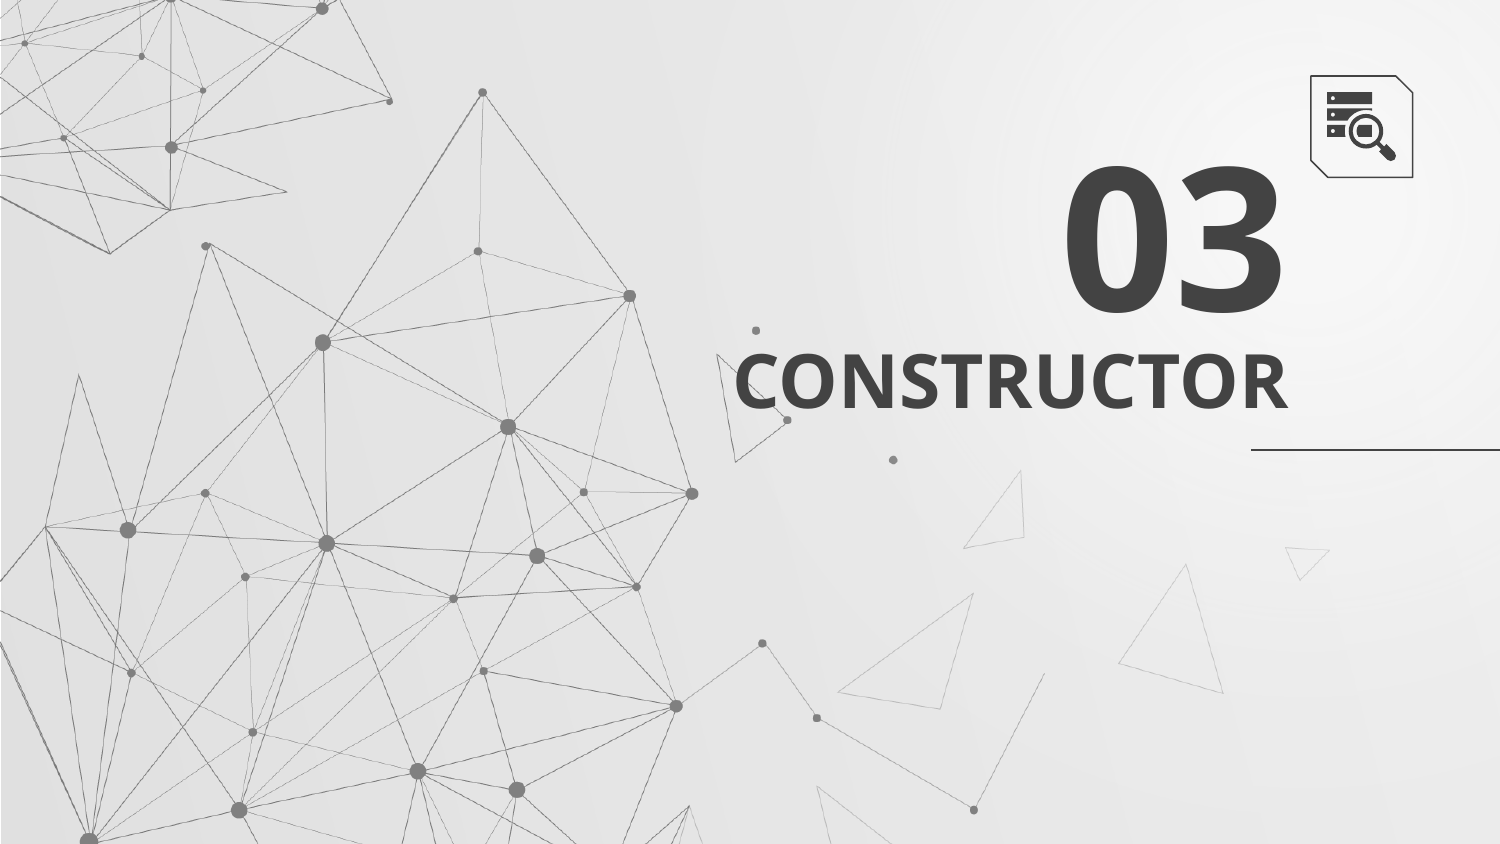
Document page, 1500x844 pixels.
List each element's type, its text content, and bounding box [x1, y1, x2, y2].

picture [0, 0, 1500, 844]
title CONSTRUCTOR [335, 220, 1305, 537]
text_box [1310, 76, 1413, 178]
title 03 [815, 169, 1305, 294]
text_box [1326, 91, 1397, 162]
